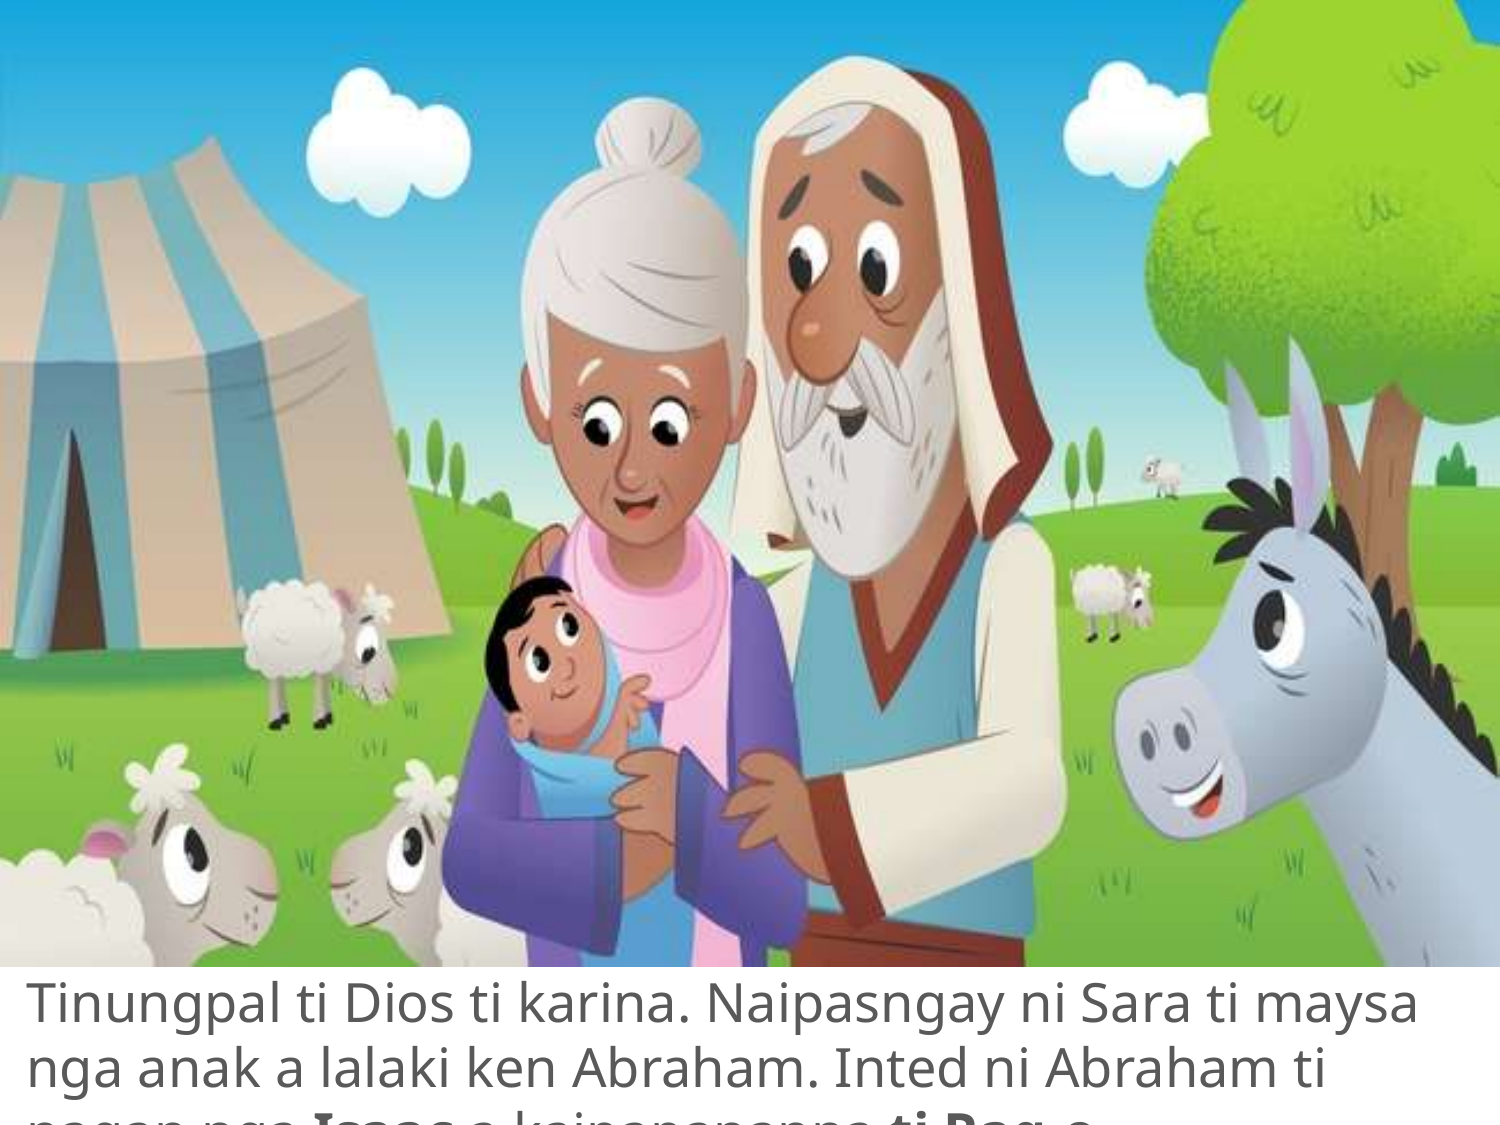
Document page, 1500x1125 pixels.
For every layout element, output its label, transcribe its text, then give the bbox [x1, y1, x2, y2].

picture [0, 0, 1500, 967]
text_box Tinungpal ti Dios ti karina. Naipasngay ni Sara ti maysa nga anak a lalaki ken Abraham. Inted ni Abraham ti nagan nga Isaac a kaipapananna ti Rag-o . [11, 975, 1498, 1125]
